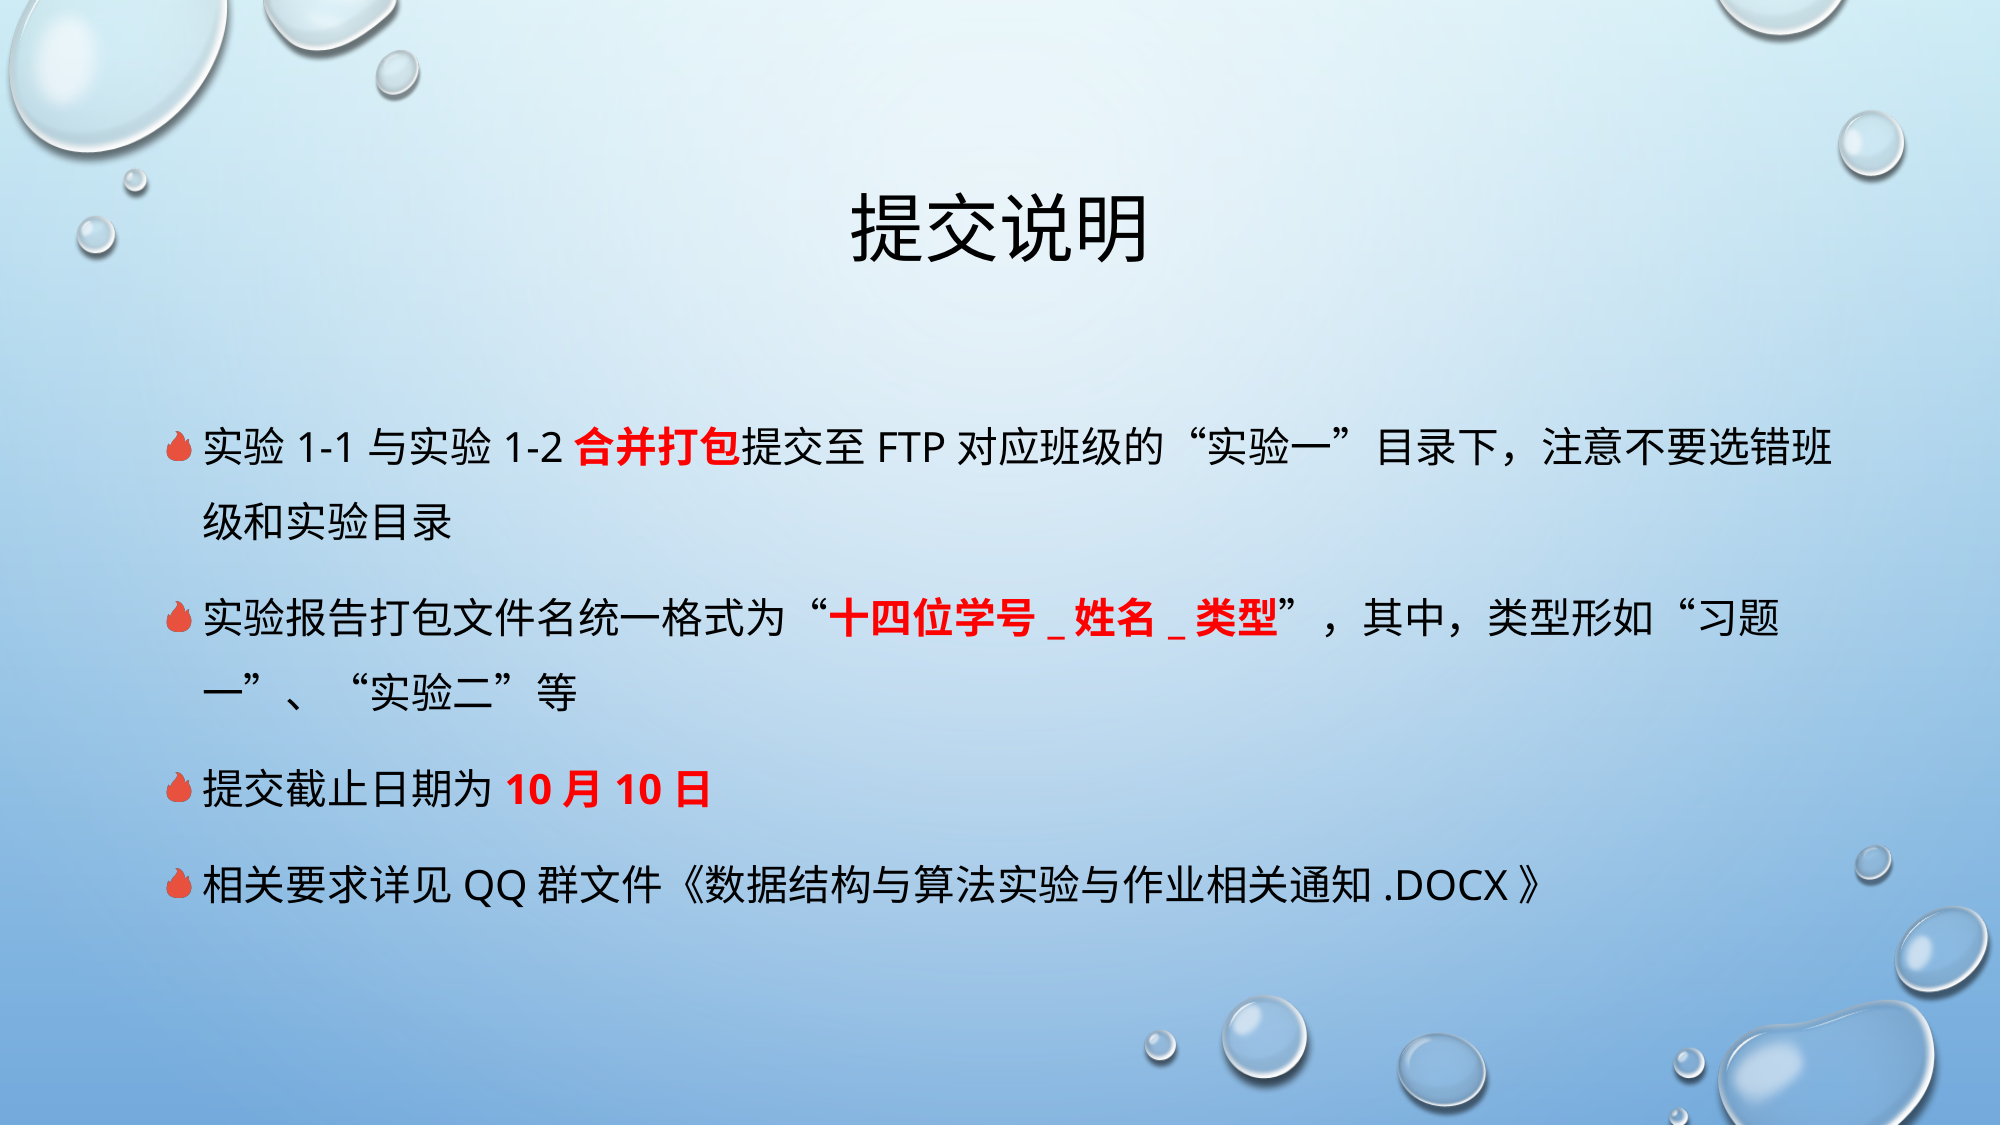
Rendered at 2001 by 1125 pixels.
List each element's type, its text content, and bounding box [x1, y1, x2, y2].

title 提交说明 [149, 101, 1851, 364]
picture [0, 0, 2000, 1125]
list 实验1-1与实验1-2合并打包提交至FTP对应班级的“实验一”目录下，注意不要选错班级和实验目录 实验报告打包文件名统一格式为“十四位学号_姓名_类型”，其中，类型形如“习题一”、“实验二”等 提交截止日期为10月10日 相关要求详见QQ群文件《数据结构与算法实验与作业相关通知.docx》 [149, 388, 1850, 950]
